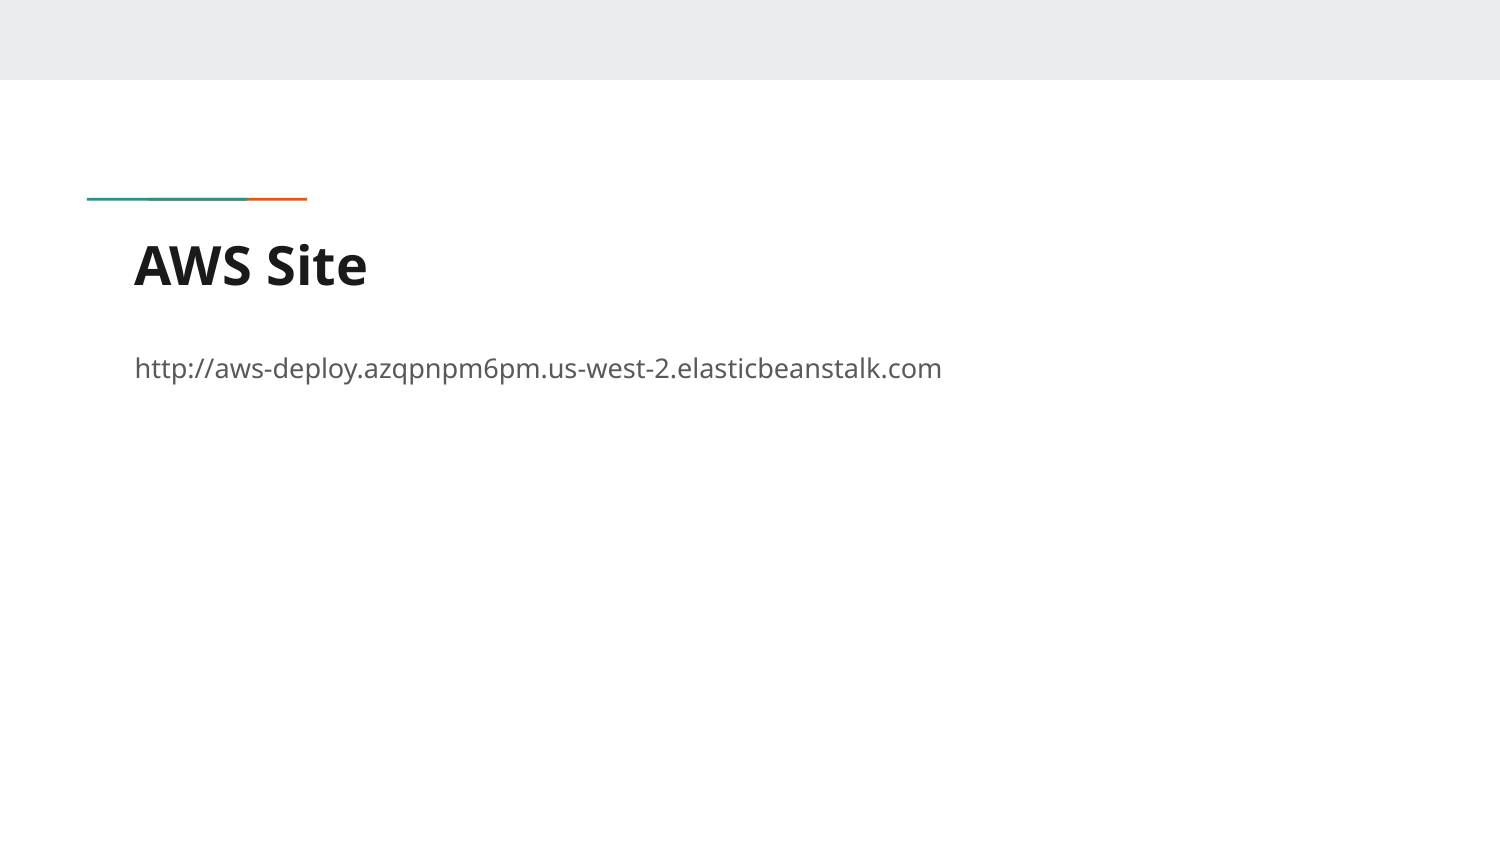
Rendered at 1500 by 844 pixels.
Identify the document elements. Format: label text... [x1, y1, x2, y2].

title AWS Site [119, 216, 1381, 305]
list http://aws-deploy.azqpnpm6pm.us-west-2.elasticbeanstalk.com [119, 331, 1381, 703]
